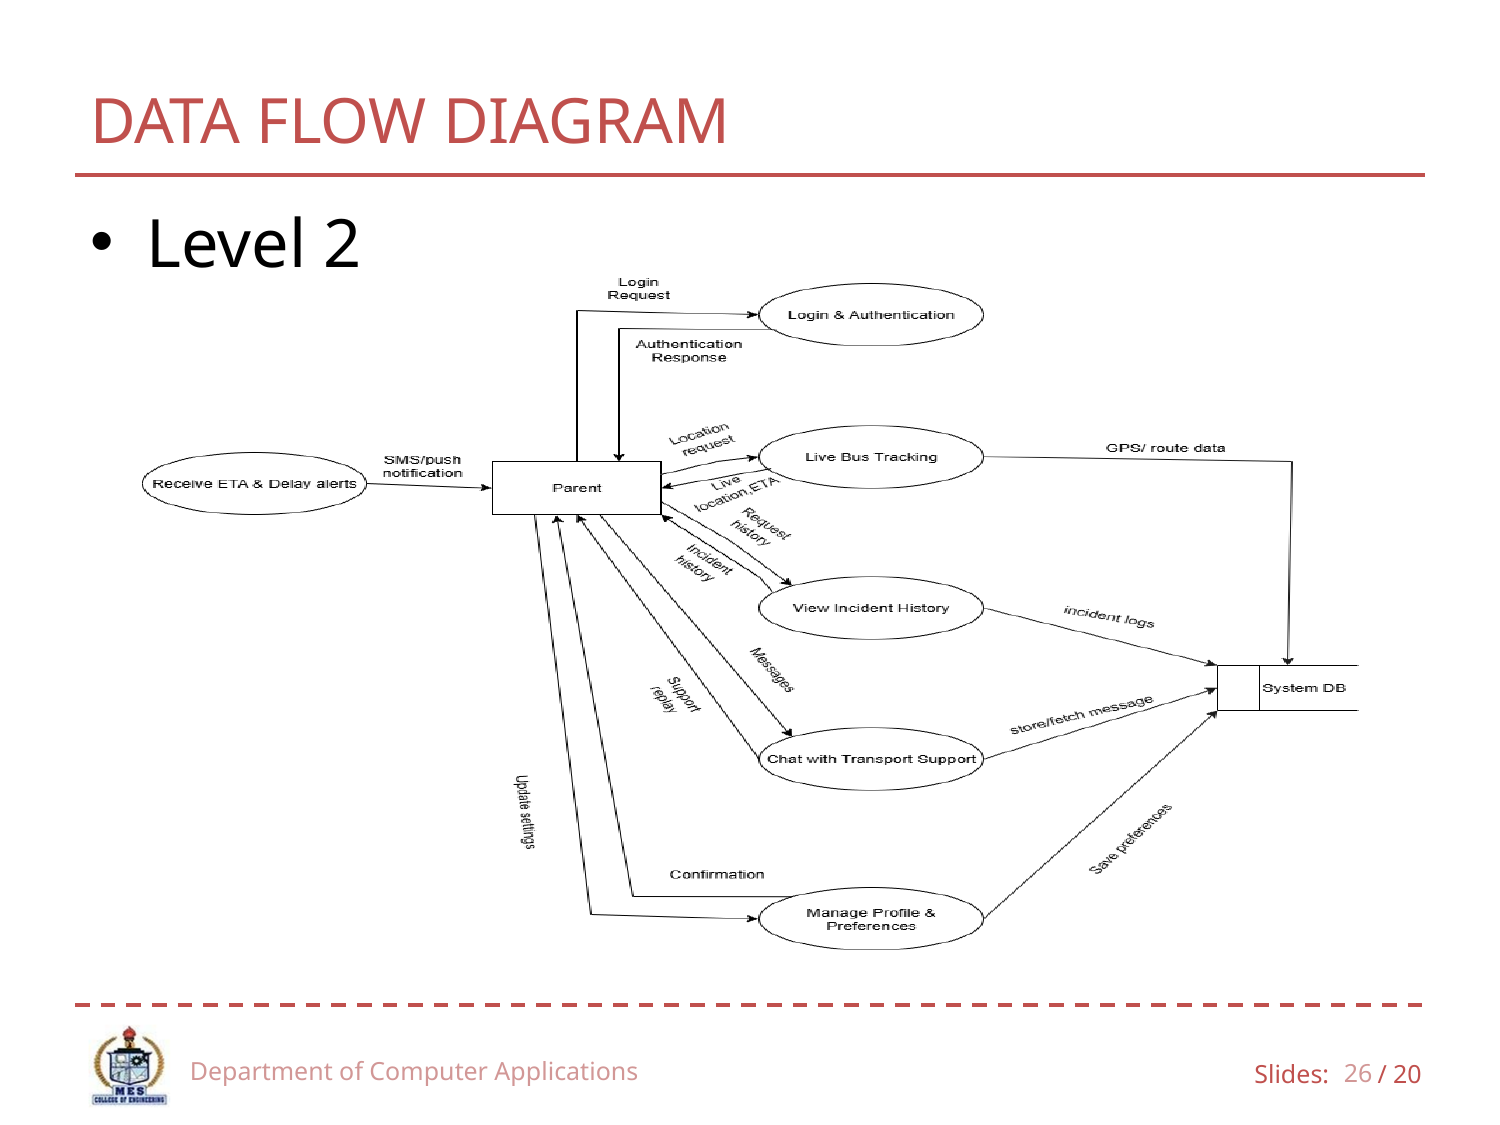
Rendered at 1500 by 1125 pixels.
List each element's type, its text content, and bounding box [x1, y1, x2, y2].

picture [142, 274, 1359, 951]
slide_number 26 [1325, 1044, 1388, 1105]
list Level 2 [75, 193, 1425, 975]
footer Department of Computer Applications [174, 1042, 675, 1103]
title DATA FLOW DIAGRAM [73, 48, 1427, 189]
picture [87, 1023, 171, 1109]
